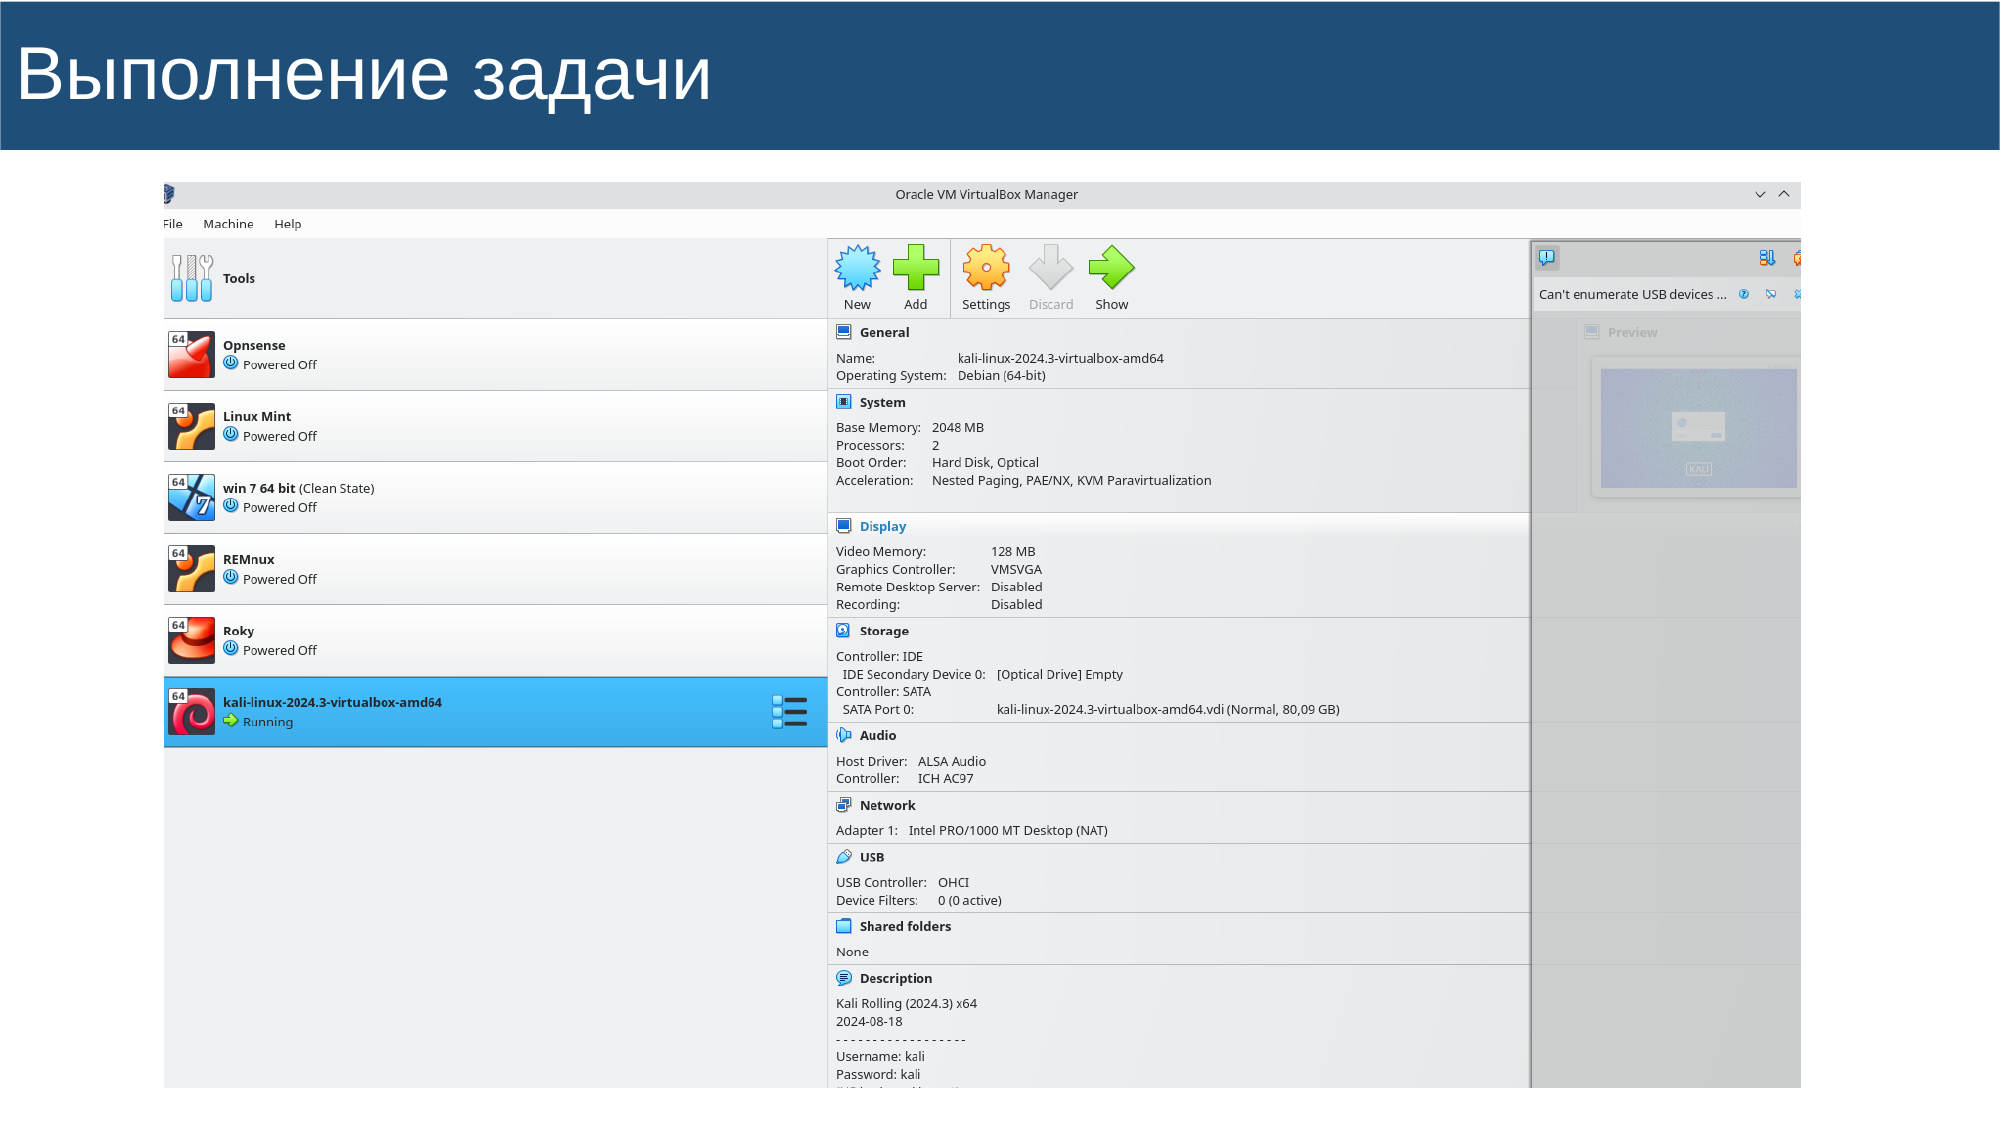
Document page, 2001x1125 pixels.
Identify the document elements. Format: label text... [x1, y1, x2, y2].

title Выполнение задачи [0, 1, 2000, 150]
picture [164, 182, 1801, 1088]
slide_number [1412, 1042, 1863, 1103]
